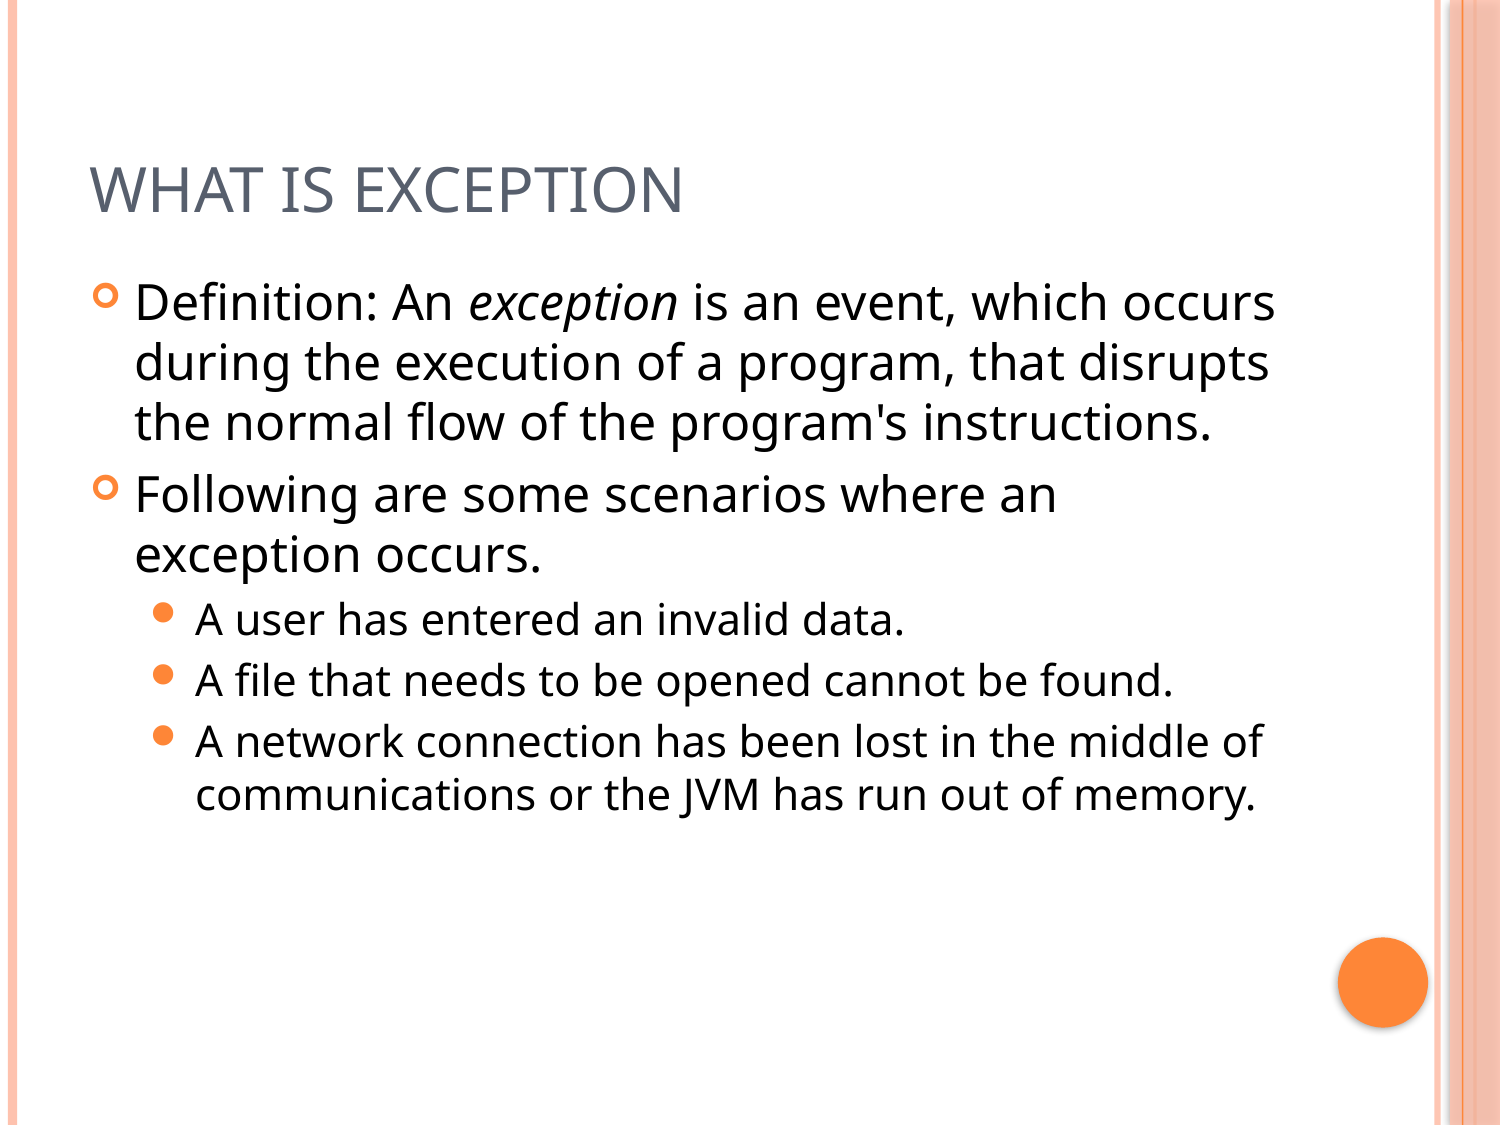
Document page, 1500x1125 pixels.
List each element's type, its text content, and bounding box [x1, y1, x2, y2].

list Definition: An exception is an event, which occurs during the execution of a program, that disrupts the normal flow of the program's instructions. Following are some scenarios where an exception occurs. A user has entered an invalid data. A file that needs to be opened cannot be found. A network connection has been lost in the middle of communications or the JVM has run out of memory. [75, 262, 1300, 1062]
title What is exception [75, 45, 1300, 233]
